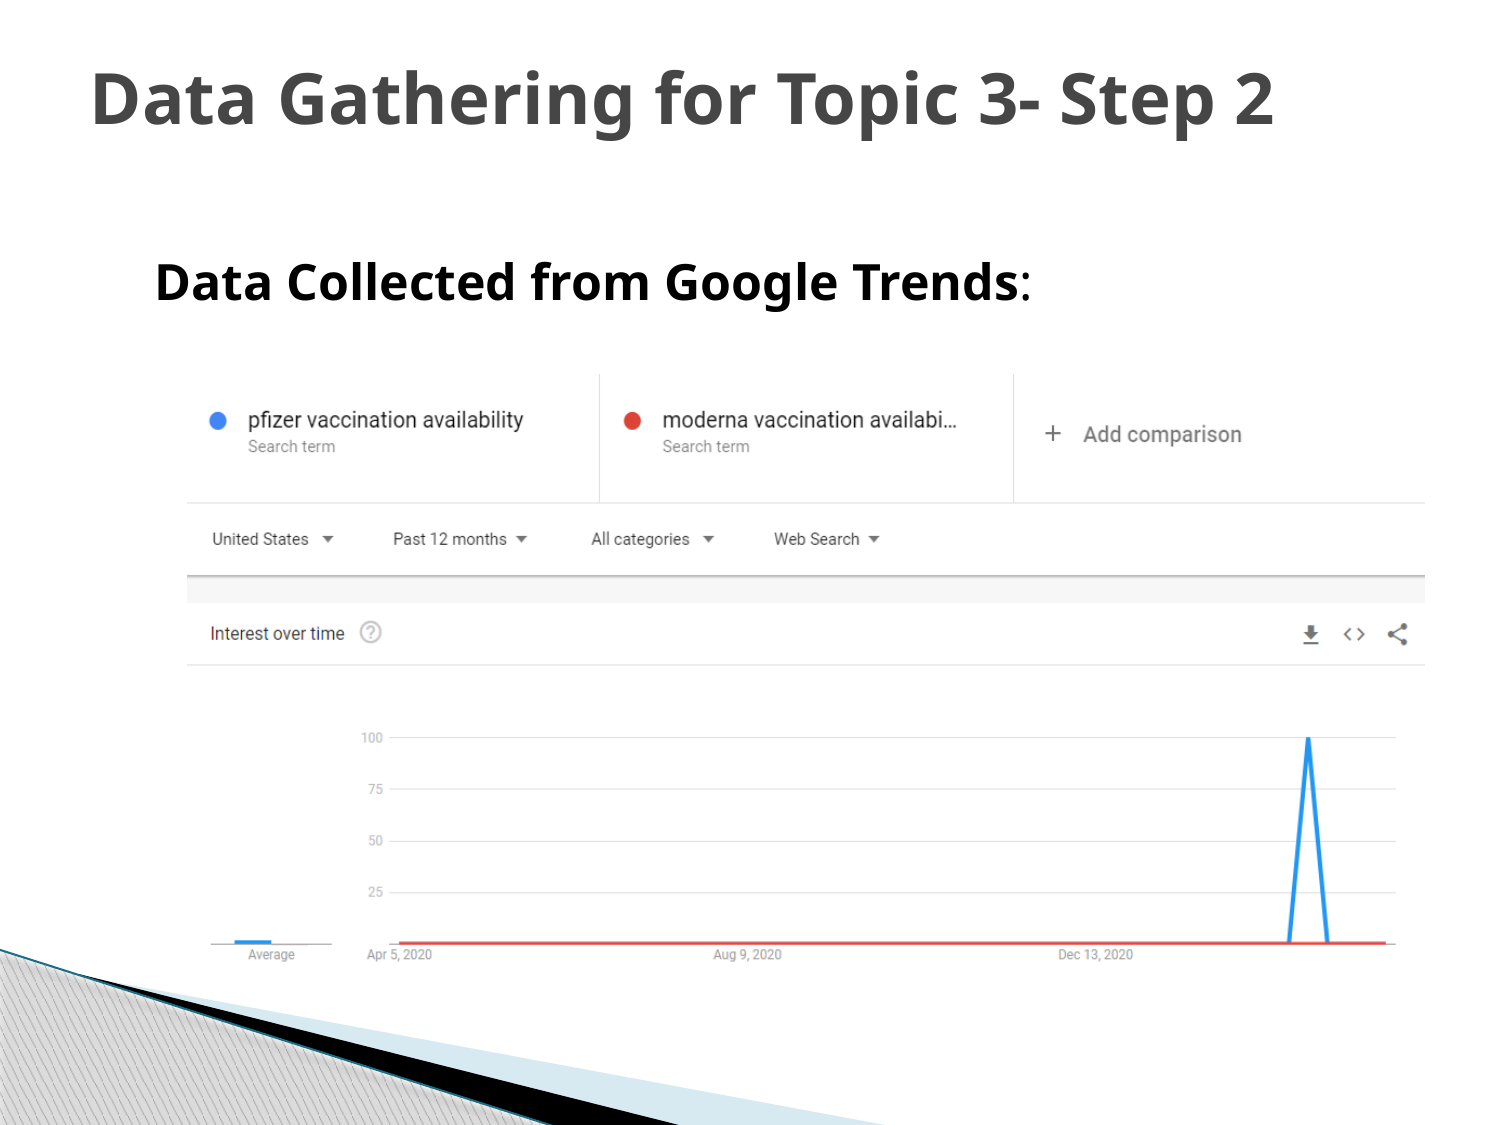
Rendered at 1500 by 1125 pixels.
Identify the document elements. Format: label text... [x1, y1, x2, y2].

picture [187, 374, 1426, 976]
title Data Gathering for Topic 3- Step 2 [75, 45, 1425, 233]
list Data Collected from Google Trends: [75, 243, 1425, 986]
